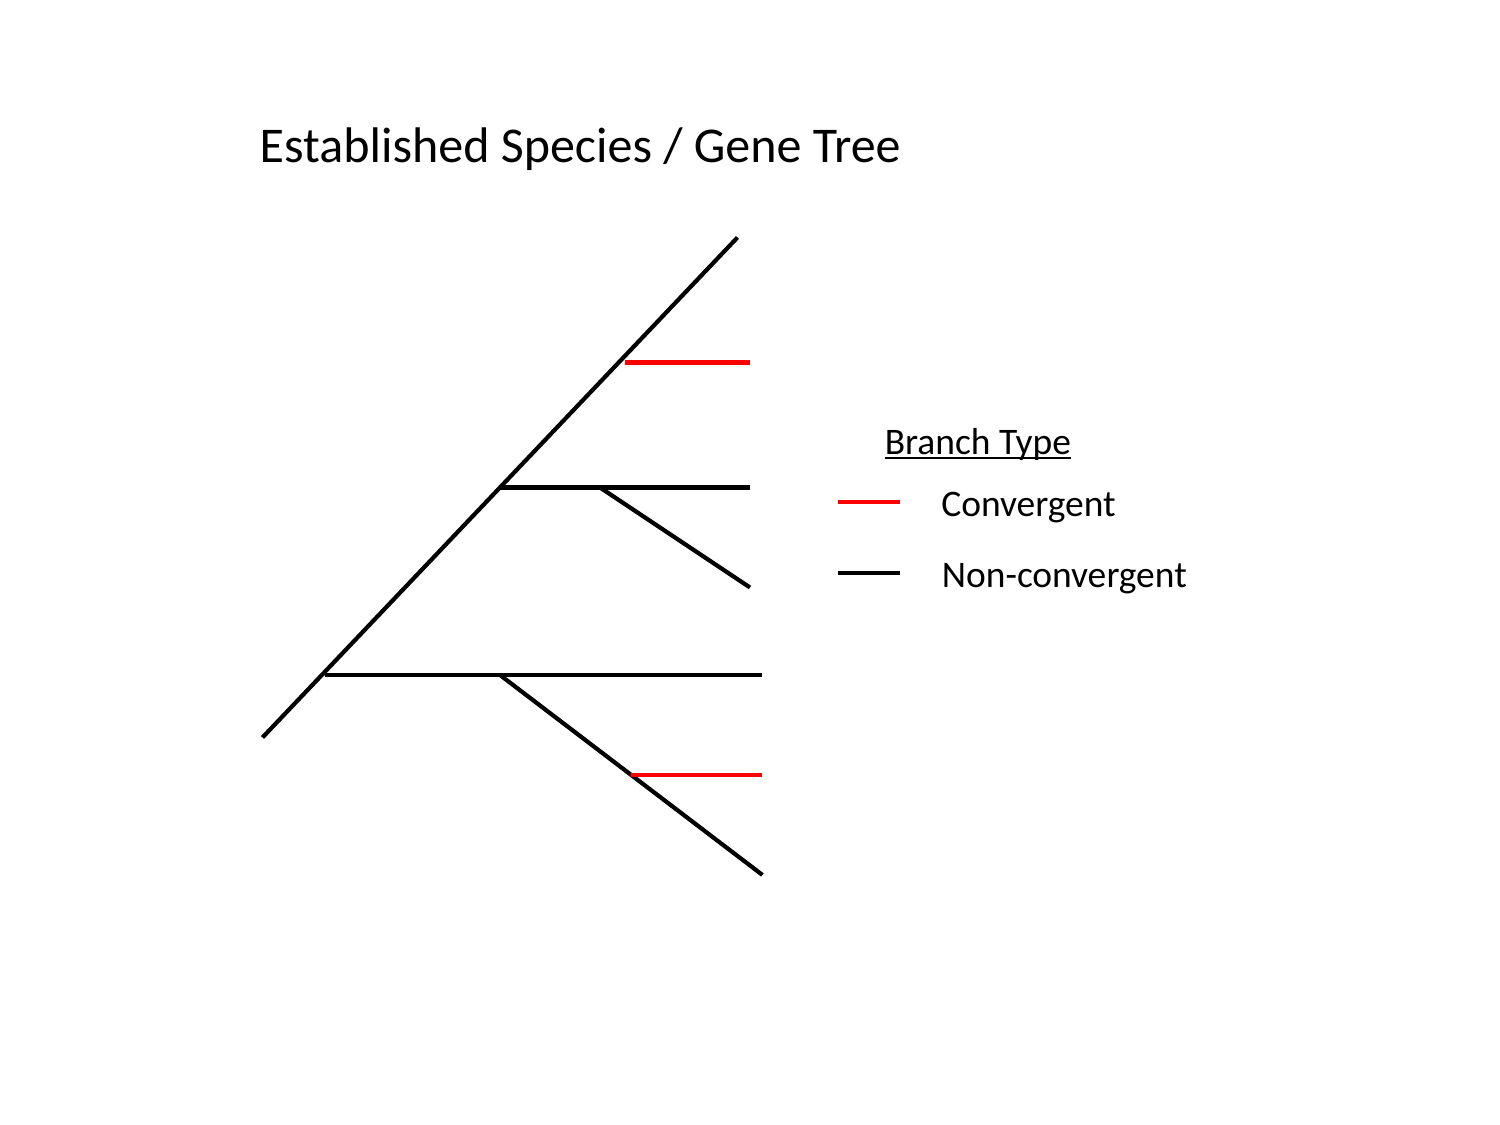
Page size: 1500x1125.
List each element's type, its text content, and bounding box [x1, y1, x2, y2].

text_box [599, 487, 751, 588]
text_box Established Species / Gene Tree [244, 104, 917, 180]
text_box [837, 471, 1213, 604]
text_box Branch Type [870, 409, 1087, 469]
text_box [262, 237, 738, 738]
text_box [499, 674, 763, 876]
